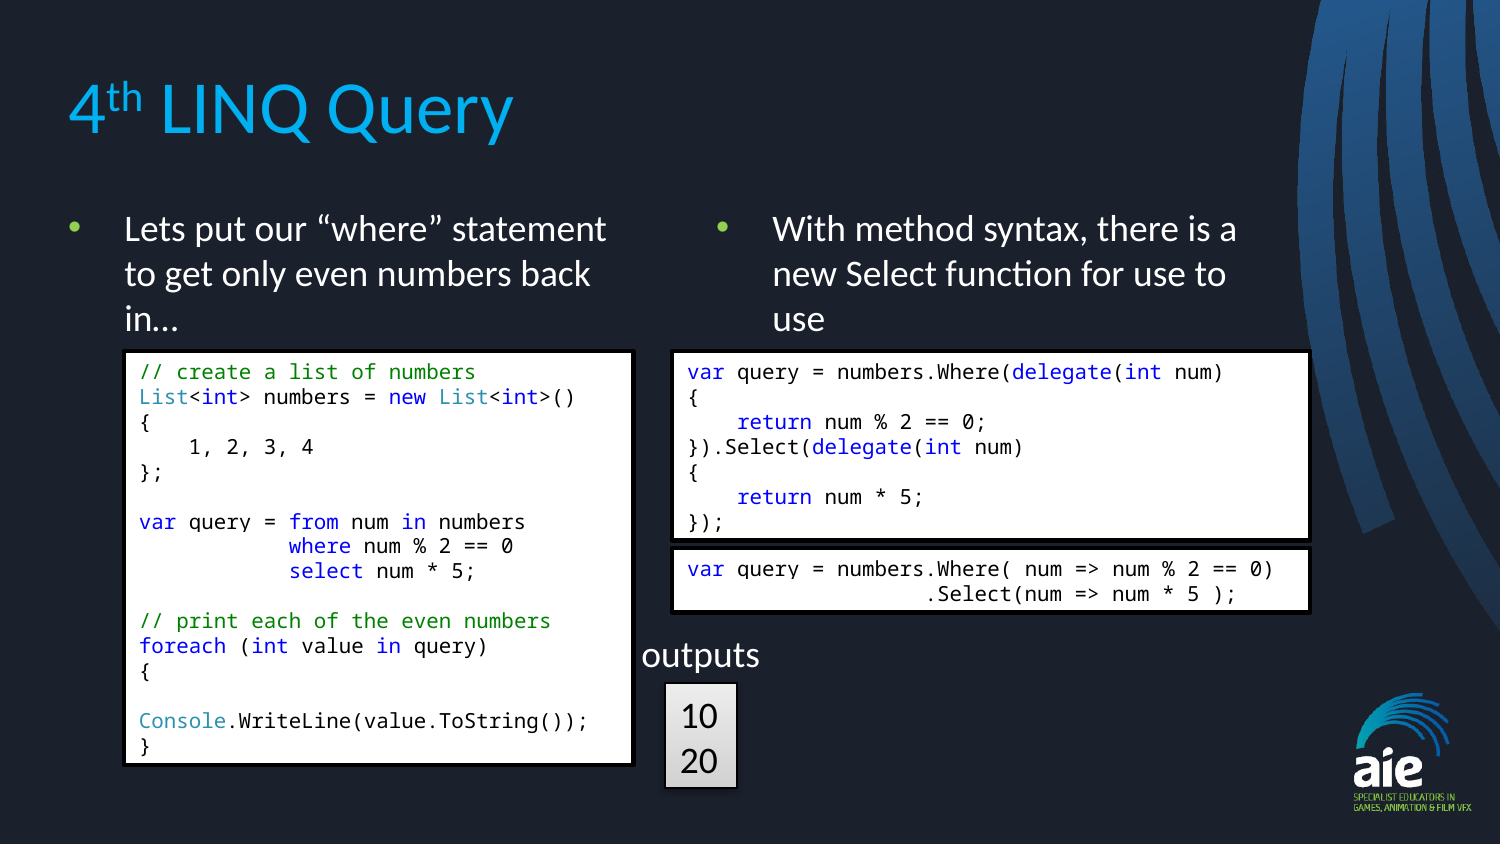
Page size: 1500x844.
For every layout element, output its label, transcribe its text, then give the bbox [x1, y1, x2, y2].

text_box var query = numbers.Where( num => num % 2 == 0) .Select(num => num * 5 ); [670, 546, 1312, 615]
text_box outputs [626, 622, 776, 683]
picture [0, 0, 1500, 844]
list Lets put our “where” statement to get only even numbers back in… [53, 196, 634, 316]
title 4th LINQ Query [53, 33, 1425, 175]
text_box var query = numbers.Where(delegate(int num) { return num % 2 == 0; }).Select(delegate(int num) { return num * 5; }); [670, 349, 1312, 543]
text_box // create a list of numbers List<int> numbers = new List<int>() { 1, 2, 3, 4 }; var query = from num in numbers where num % 2 == 0 select num * 5; // print each of the even numbers foreach (int value in query) { Console.WriteLine(value.ToString()); } [122, 349, 636, 767]
text_box With method syntax, there is a new Select function for use to use [700, 196, 1282, 316]
text_box 10 20 [664, 682, 738, 789]
